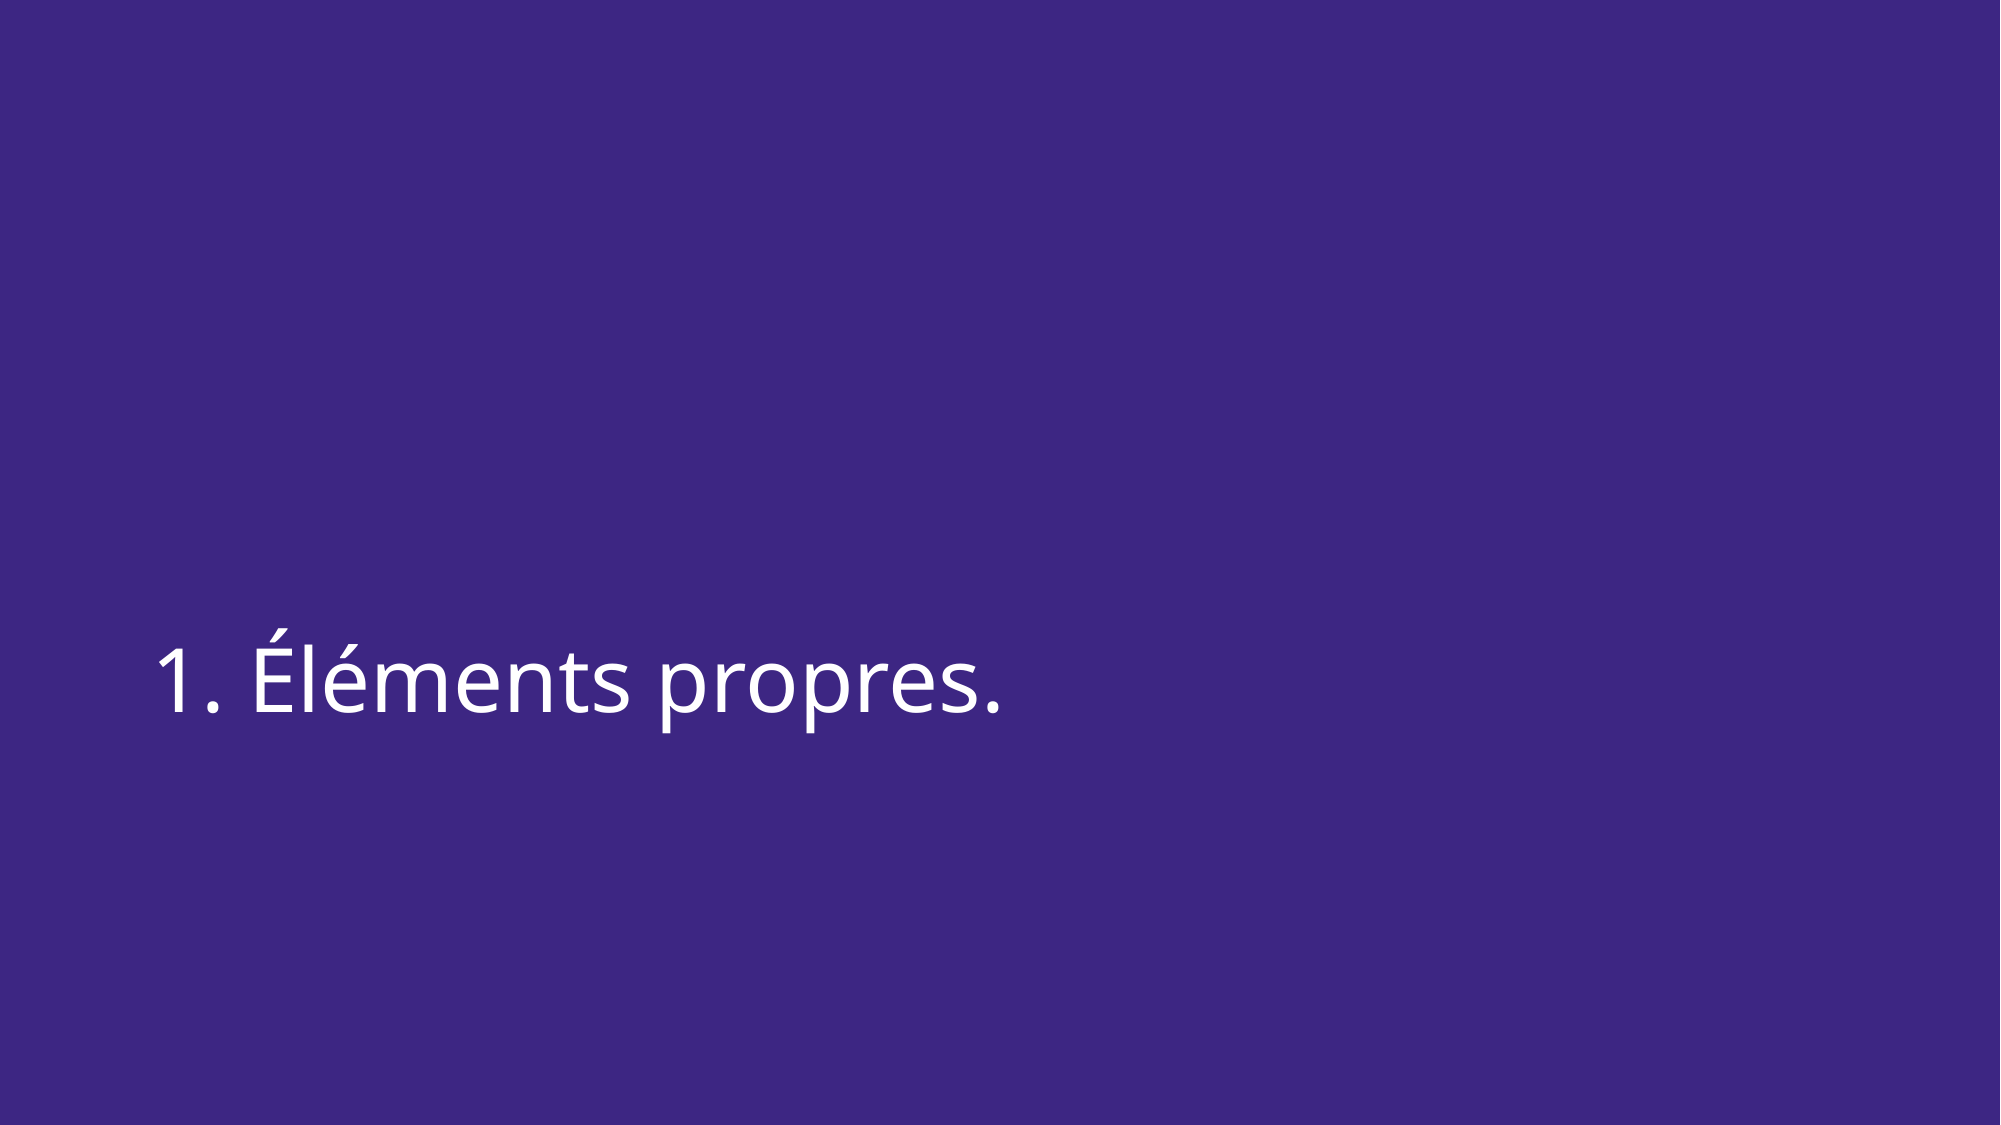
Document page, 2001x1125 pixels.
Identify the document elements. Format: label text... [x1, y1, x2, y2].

text_box 1. Éléments propres. [136, 280, 1862, 749]
